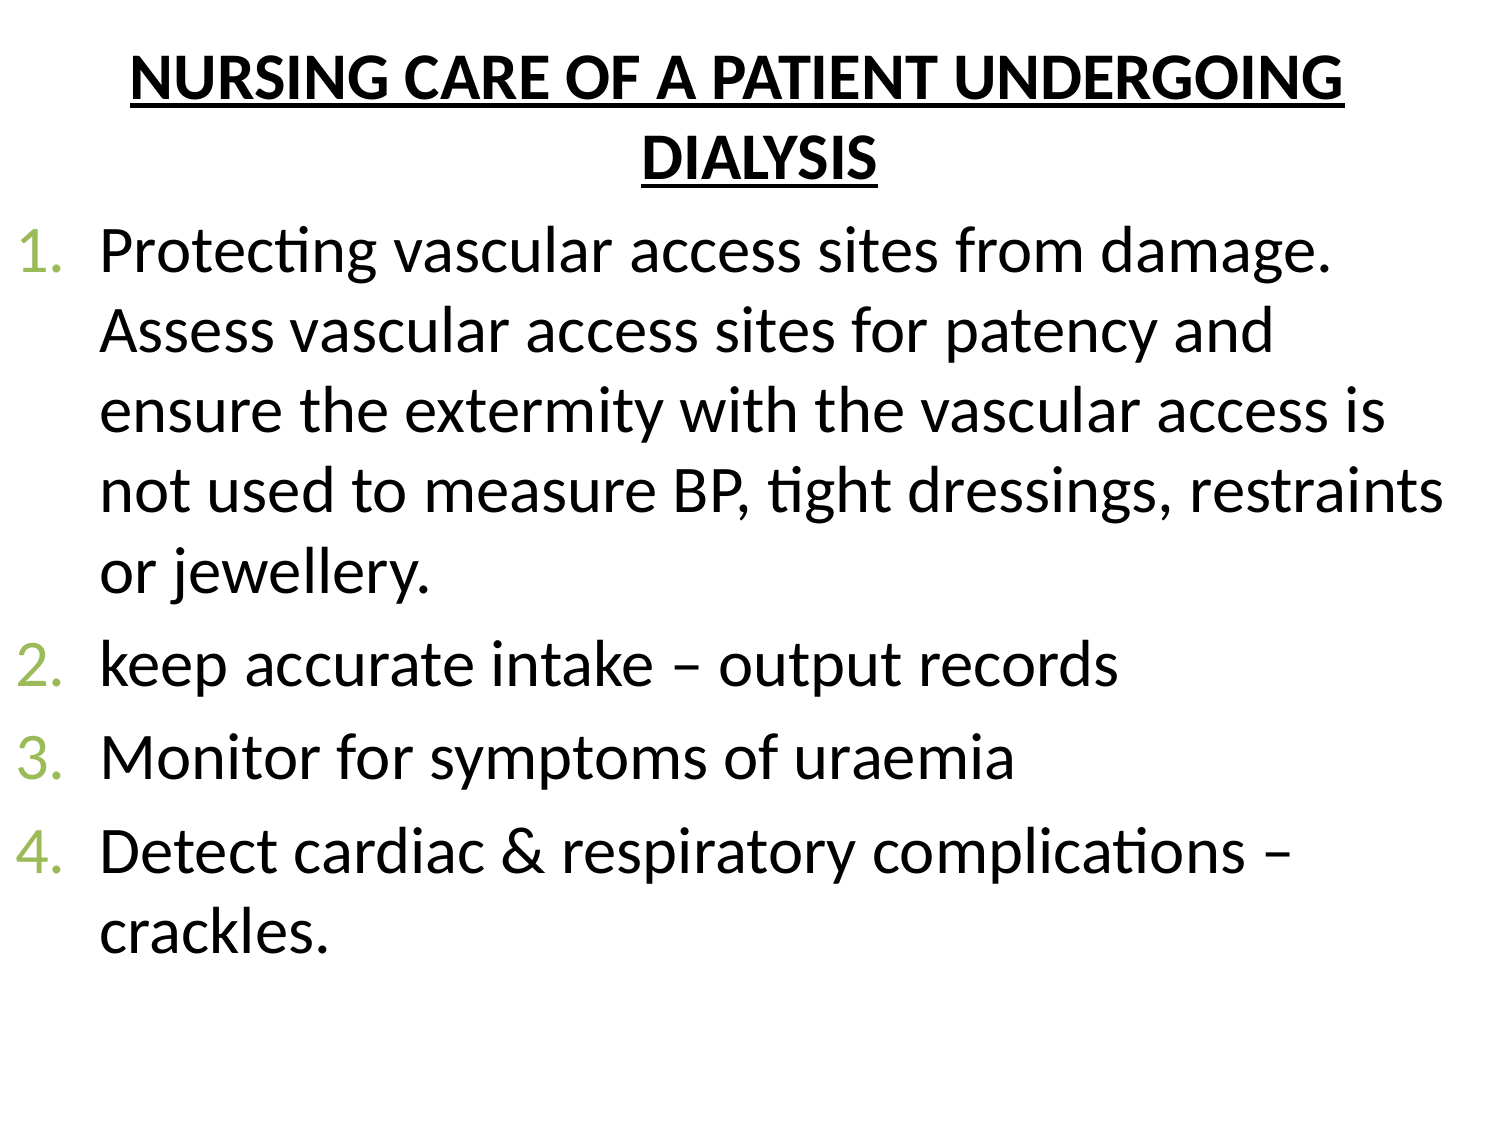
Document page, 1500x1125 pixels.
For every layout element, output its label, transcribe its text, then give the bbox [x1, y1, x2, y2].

list NURSING CARE OF A PATIENT UNDERGOING DIALYSIS Protecting vascular access sites from damage. Assess vascular access sites for patency and ensure the extermity with the vascular access is not used to measure BP, tight dressings, restraints or jewellery. keep accurate intake – output records Monitor for symptoms of uraemia Detect cardiac & respiratory complications – crackles. [0, 24, 1475, 1125]
